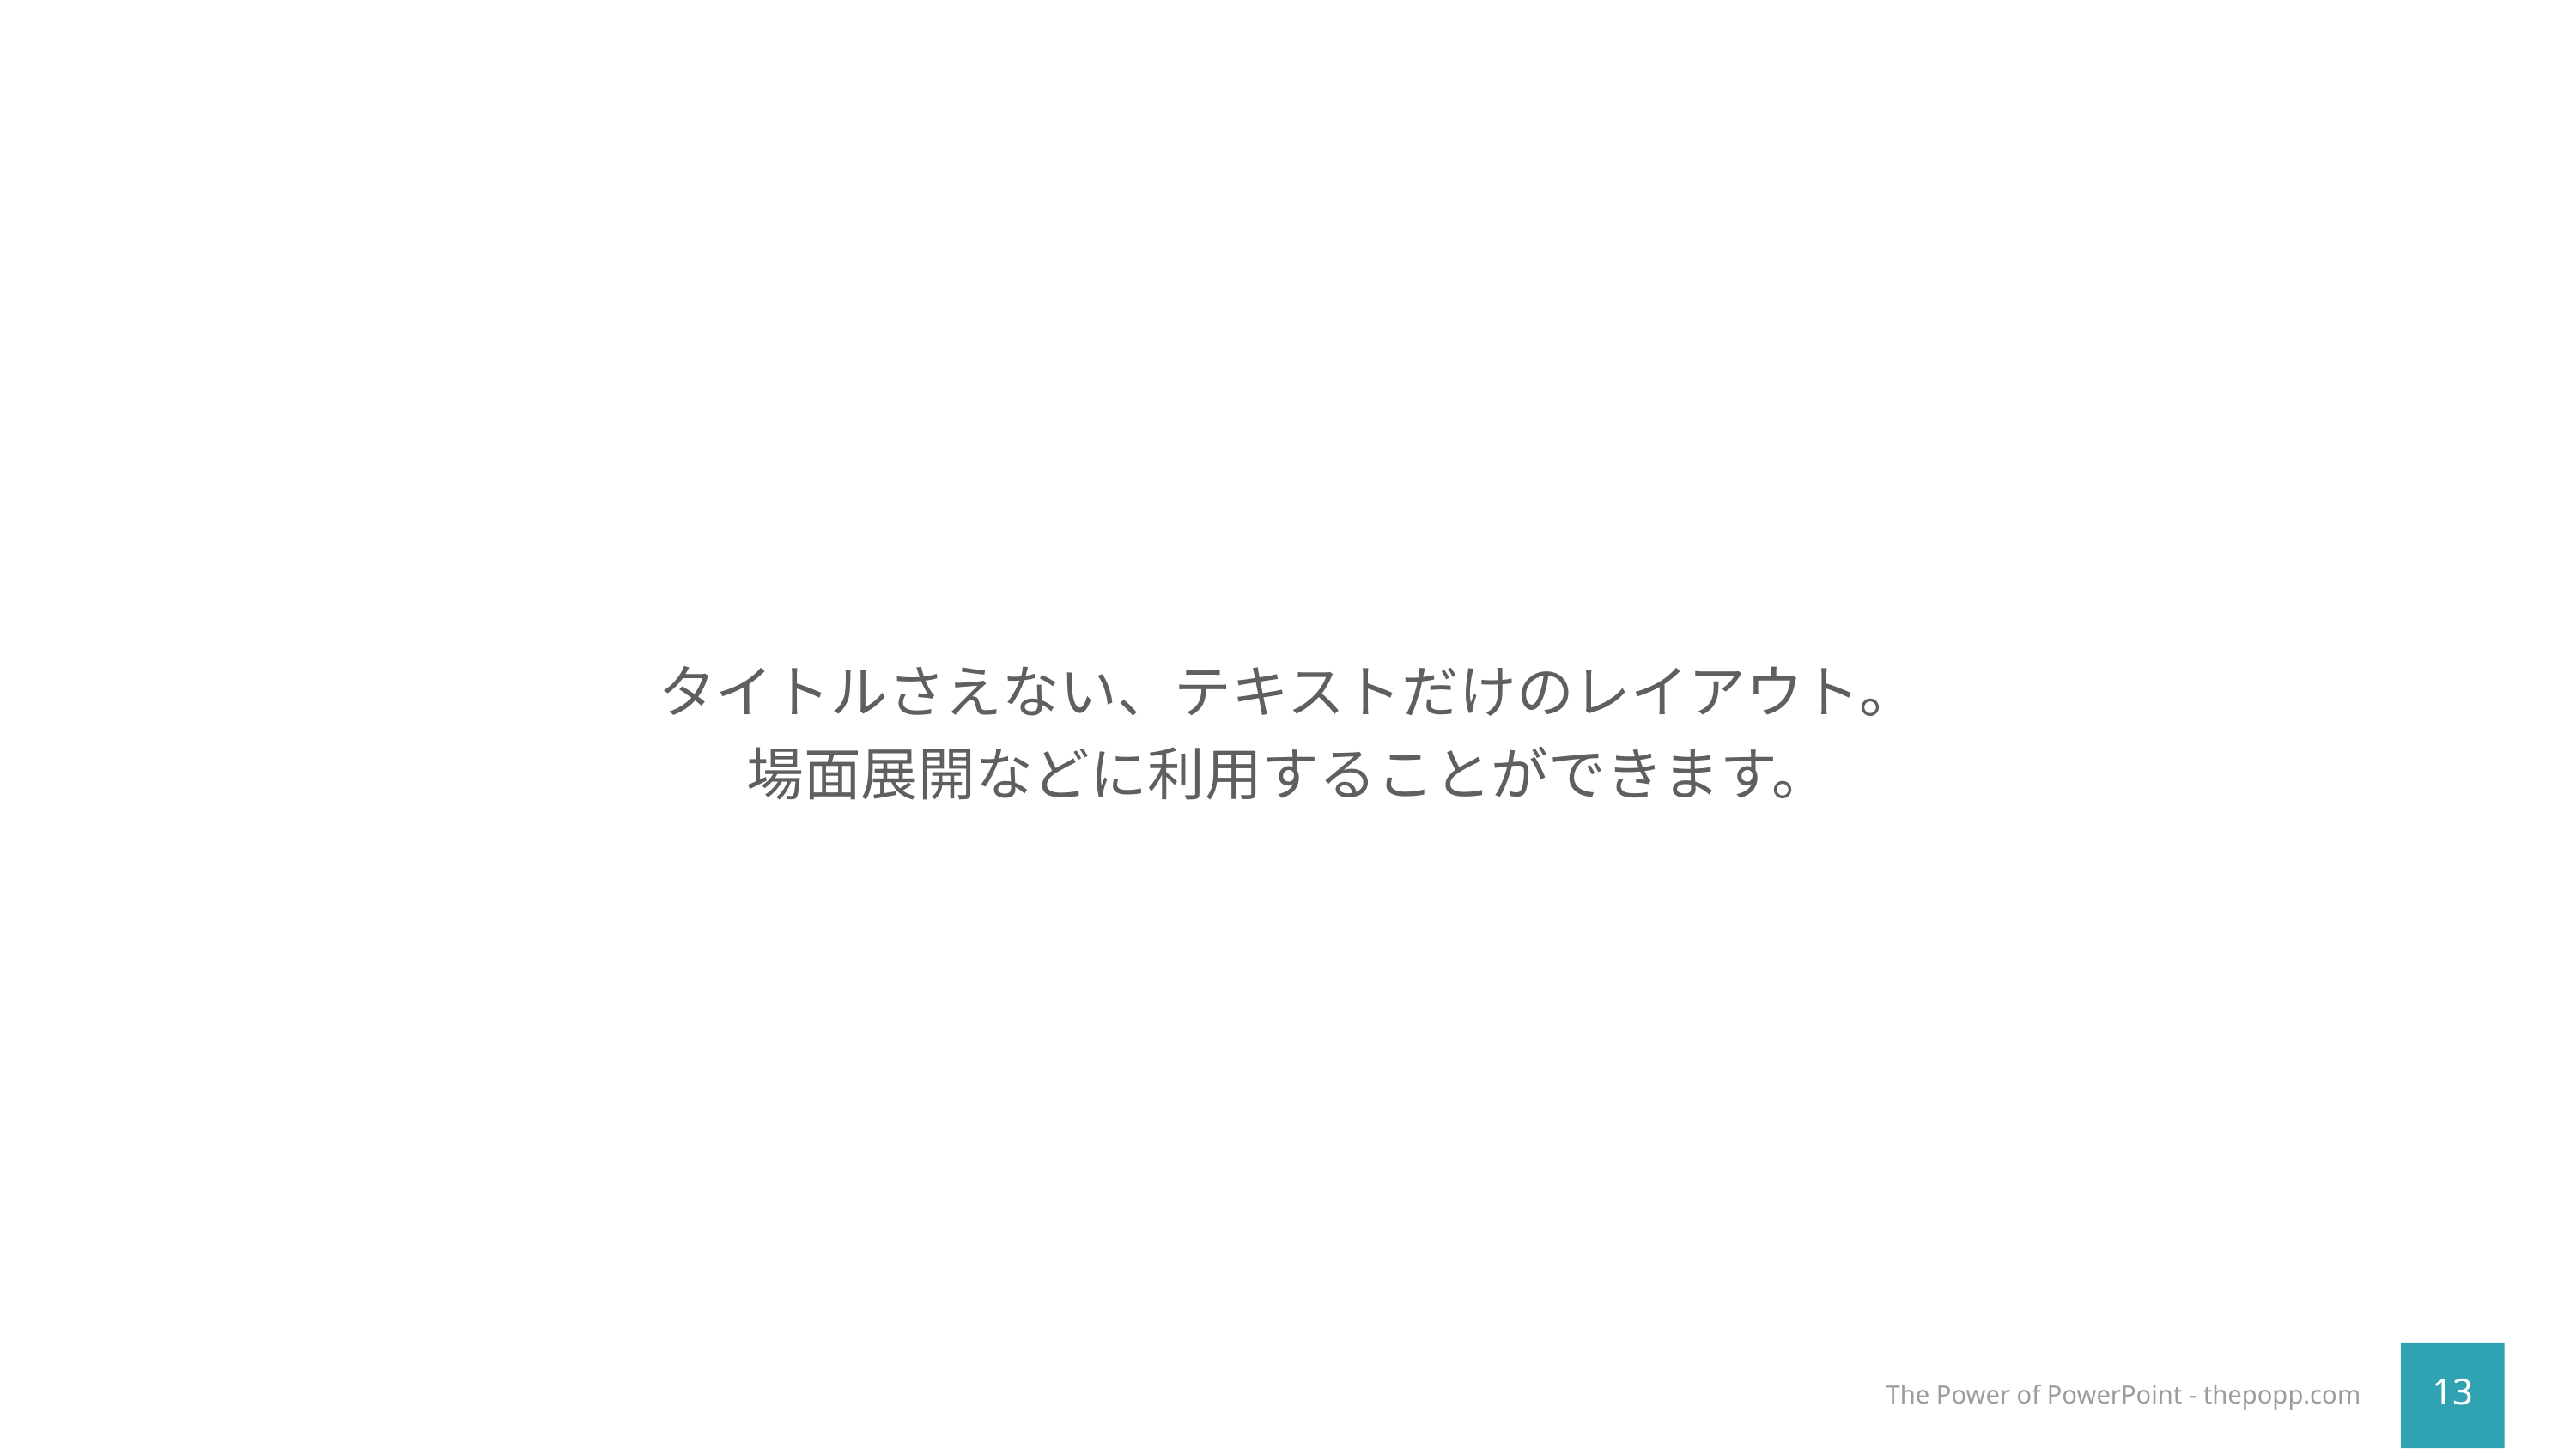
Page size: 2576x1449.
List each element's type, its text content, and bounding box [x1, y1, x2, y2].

footer The Power of PowerPoint - thepopp.com [1504, 1355, 2374, 1433]
list タイトルさえない、テキストだけのレイアウト。 場面展開などに利用することができます。 [370, 584, 2206, 864]
slide_number 13 [2400, 1355, 2505, 1433]
